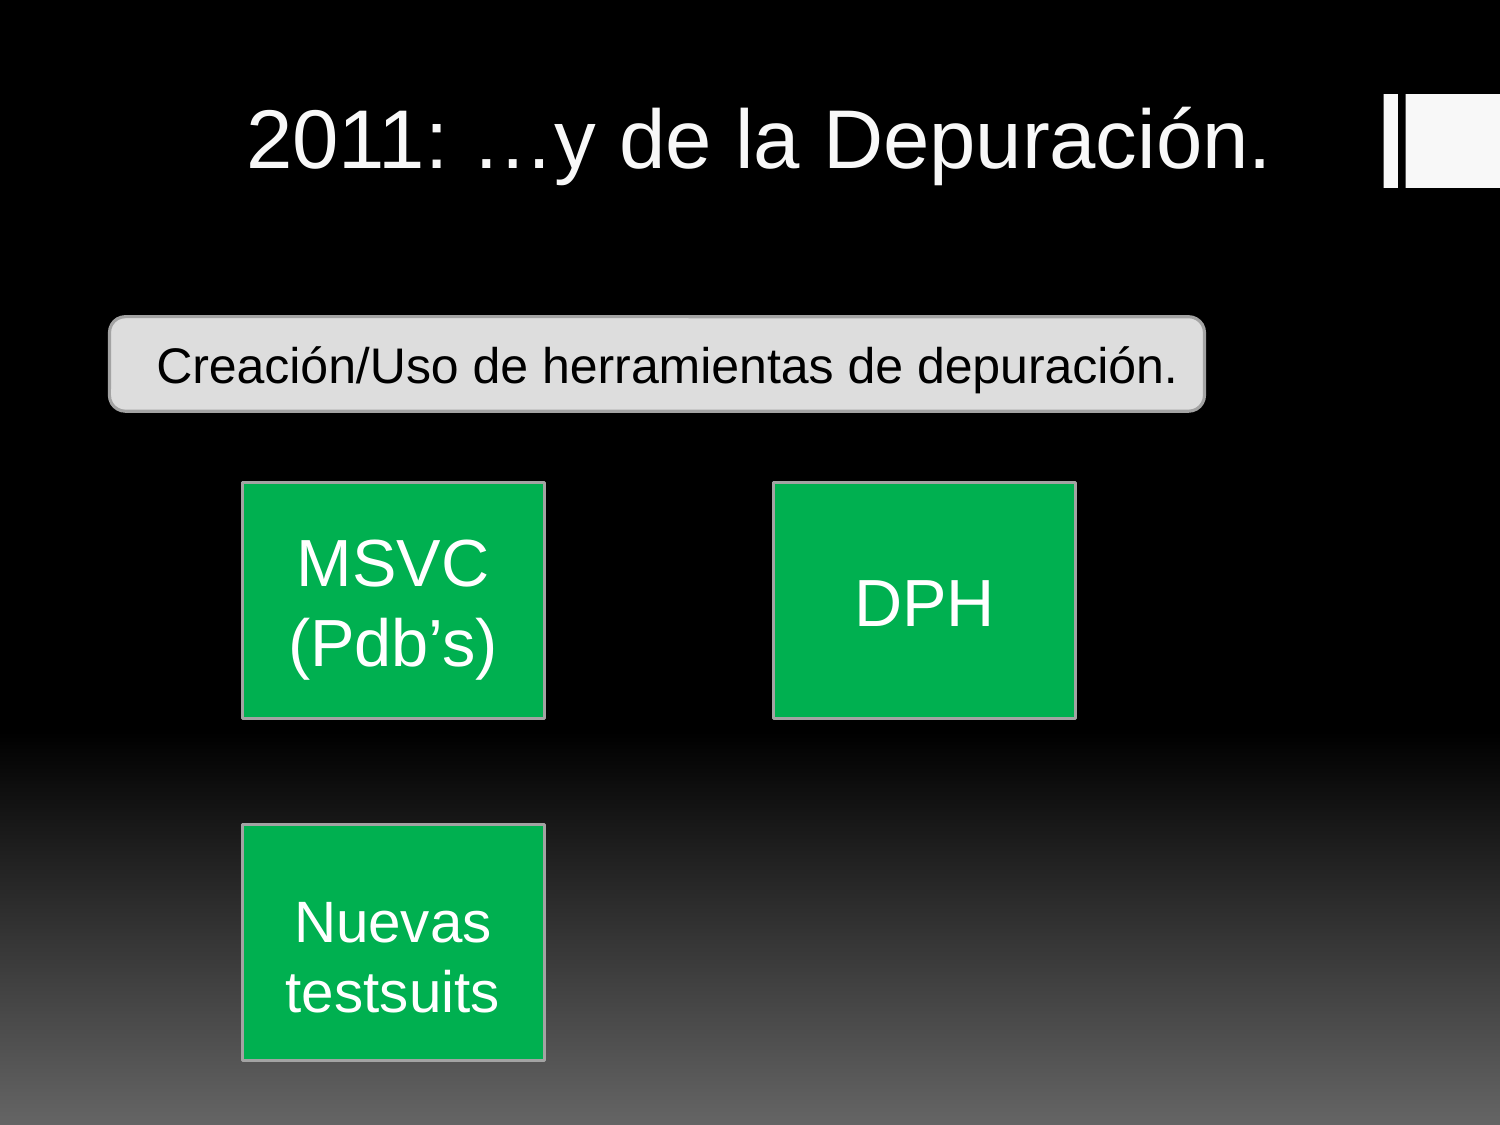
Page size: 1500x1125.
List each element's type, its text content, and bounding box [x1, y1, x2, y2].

title 2011: …y de la Depuración. [159, 3, 1360, 193]
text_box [773, 481, 1077, 720]
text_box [241, 481, 545, 1062]
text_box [108, 316, 1282, 412]
